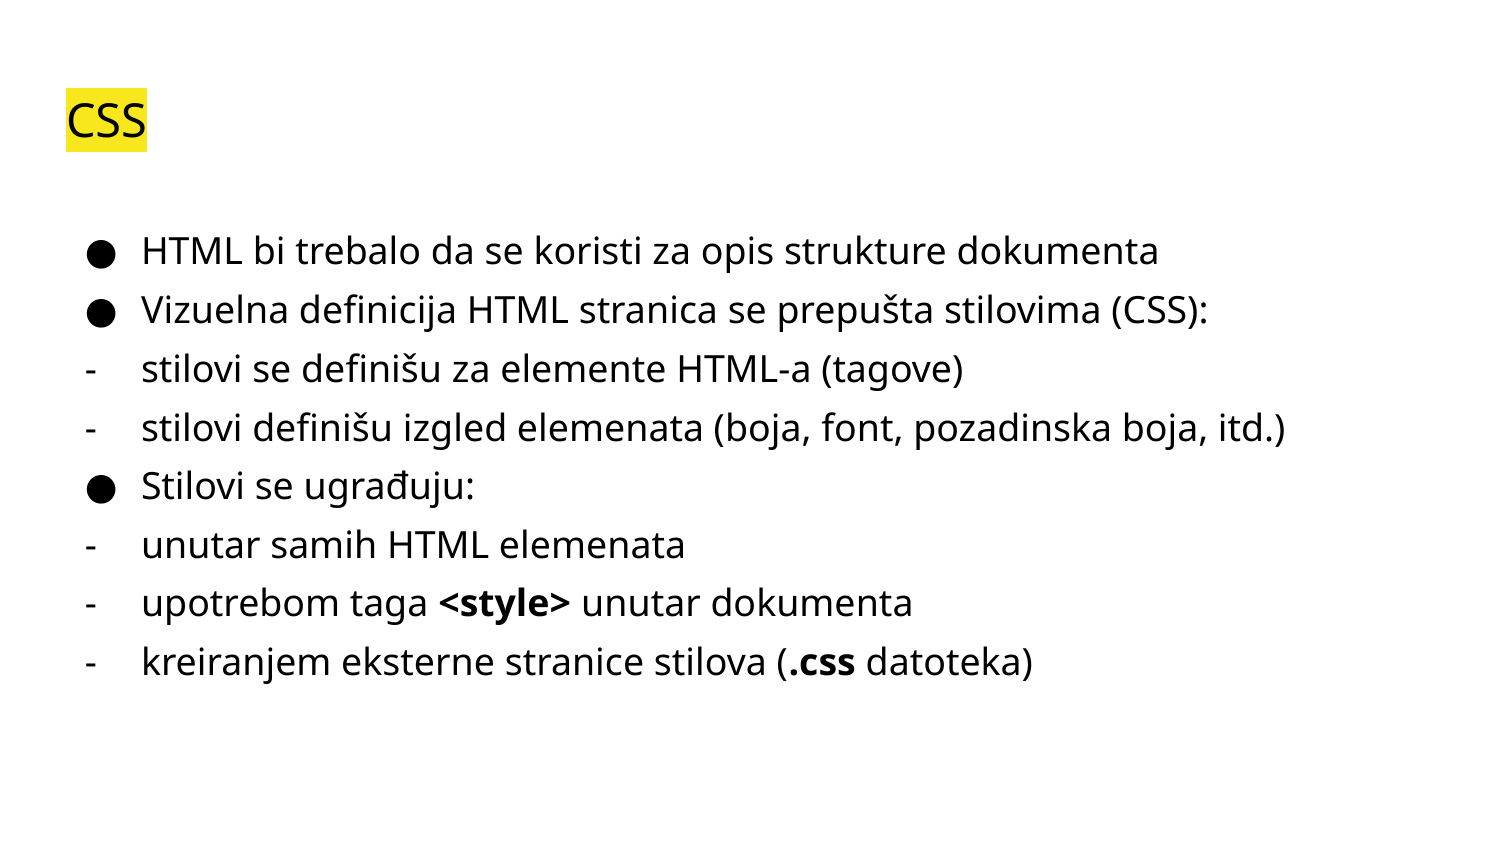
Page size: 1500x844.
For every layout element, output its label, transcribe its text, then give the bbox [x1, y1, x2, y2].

title CSS [51, 72, 1449, 167]
list HTML bi trebalo da se koristi za opis strukture dokumenta Vizuelna definicija HTML stranica se prepušta stilovima (CSS): stilovi se definišu za elemente HTML-a (tagove) stilovi definišu izgled elemenata (boja, font, pozadinska boja, itd.) Stilovi se ugrađuju: unutar samih HTML elemenata upotrebom taga <style> unutar dokumenta kreiranjem eksterne stranice stilova (.css datoteka) [51, 202, 1449, 750]
